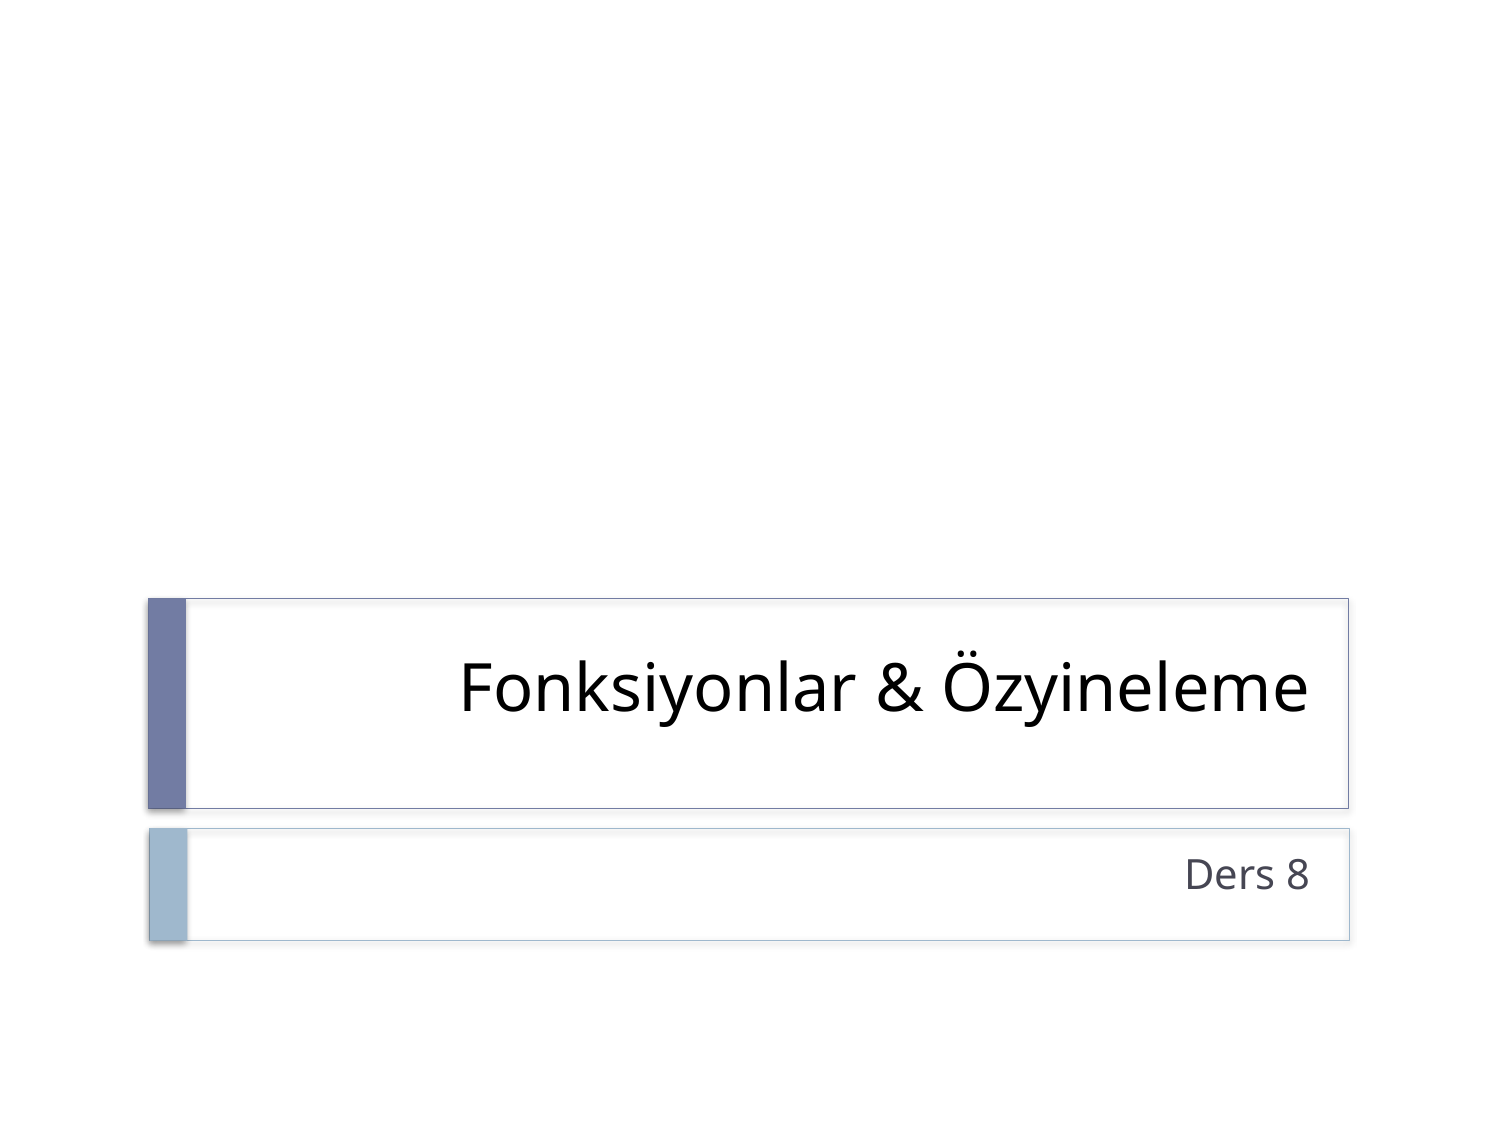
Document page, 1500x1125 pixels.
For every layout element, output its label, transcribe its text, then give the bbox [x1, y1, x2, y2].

title Fonksiyonlar & Özyineleme [200, 637, 1325, 800]
subtitle Ders 8 [200, 840, 1325, 929]
